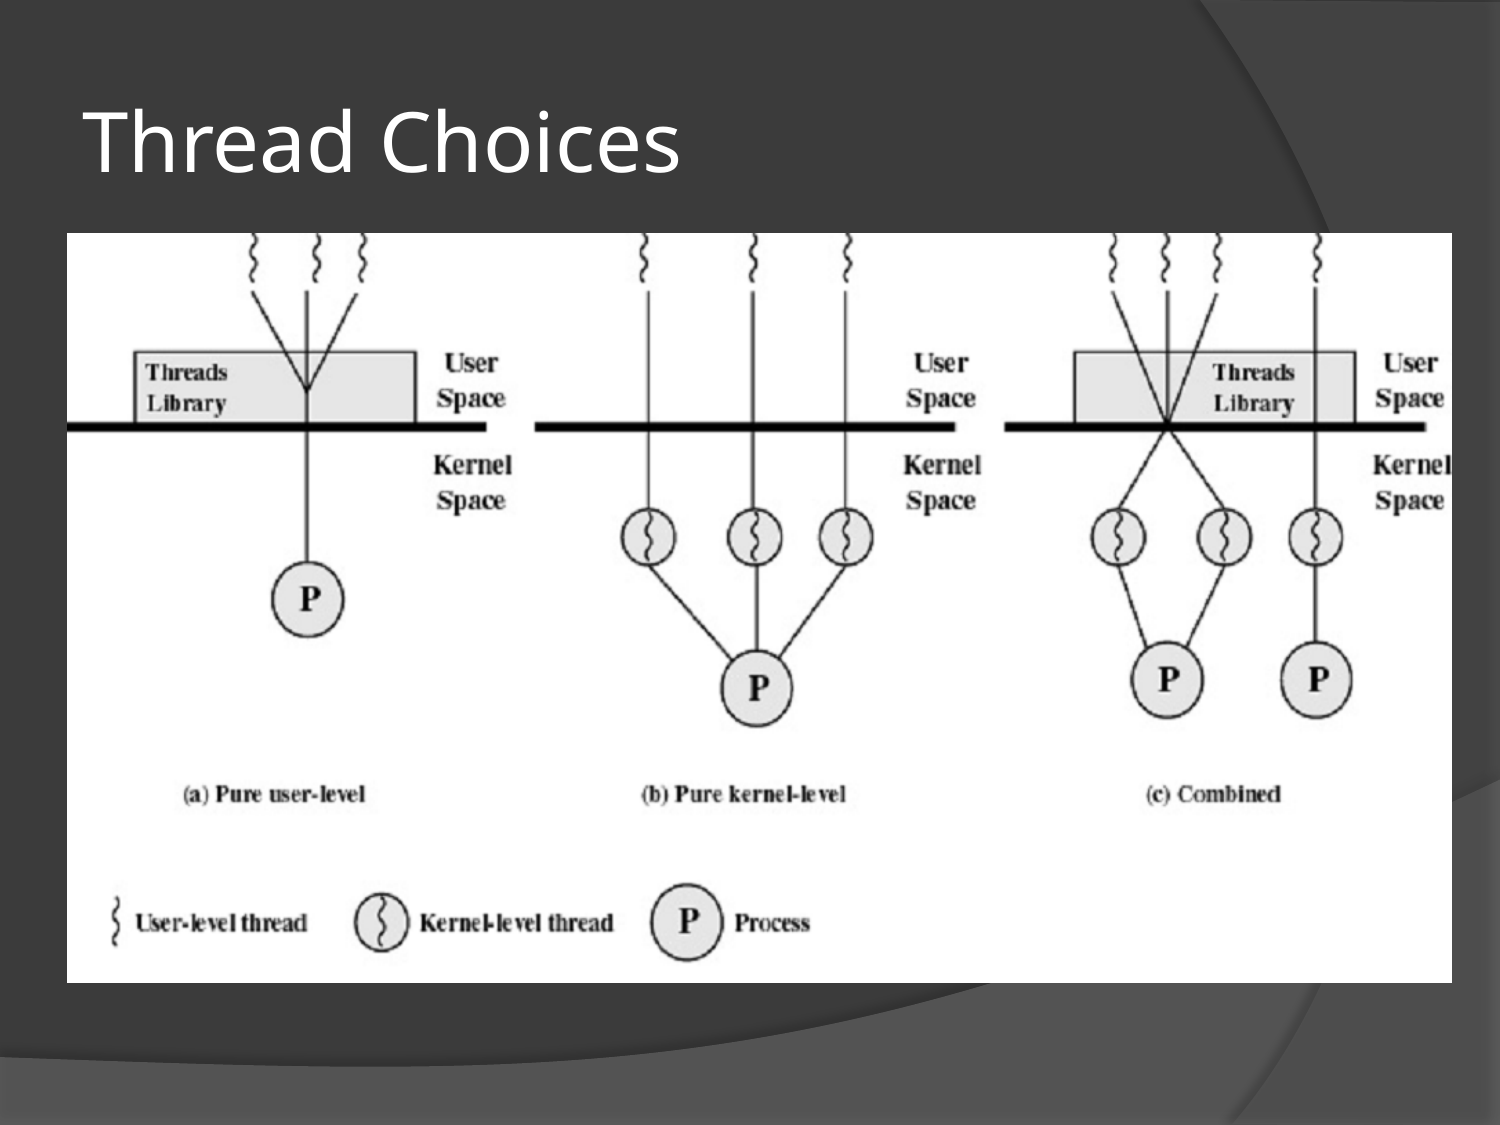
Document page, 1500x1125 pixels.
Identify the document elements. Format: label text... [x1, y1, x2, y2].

title Thread Choices [75, 45, 1300, 225]
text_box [67, 233, 1452, 984]
